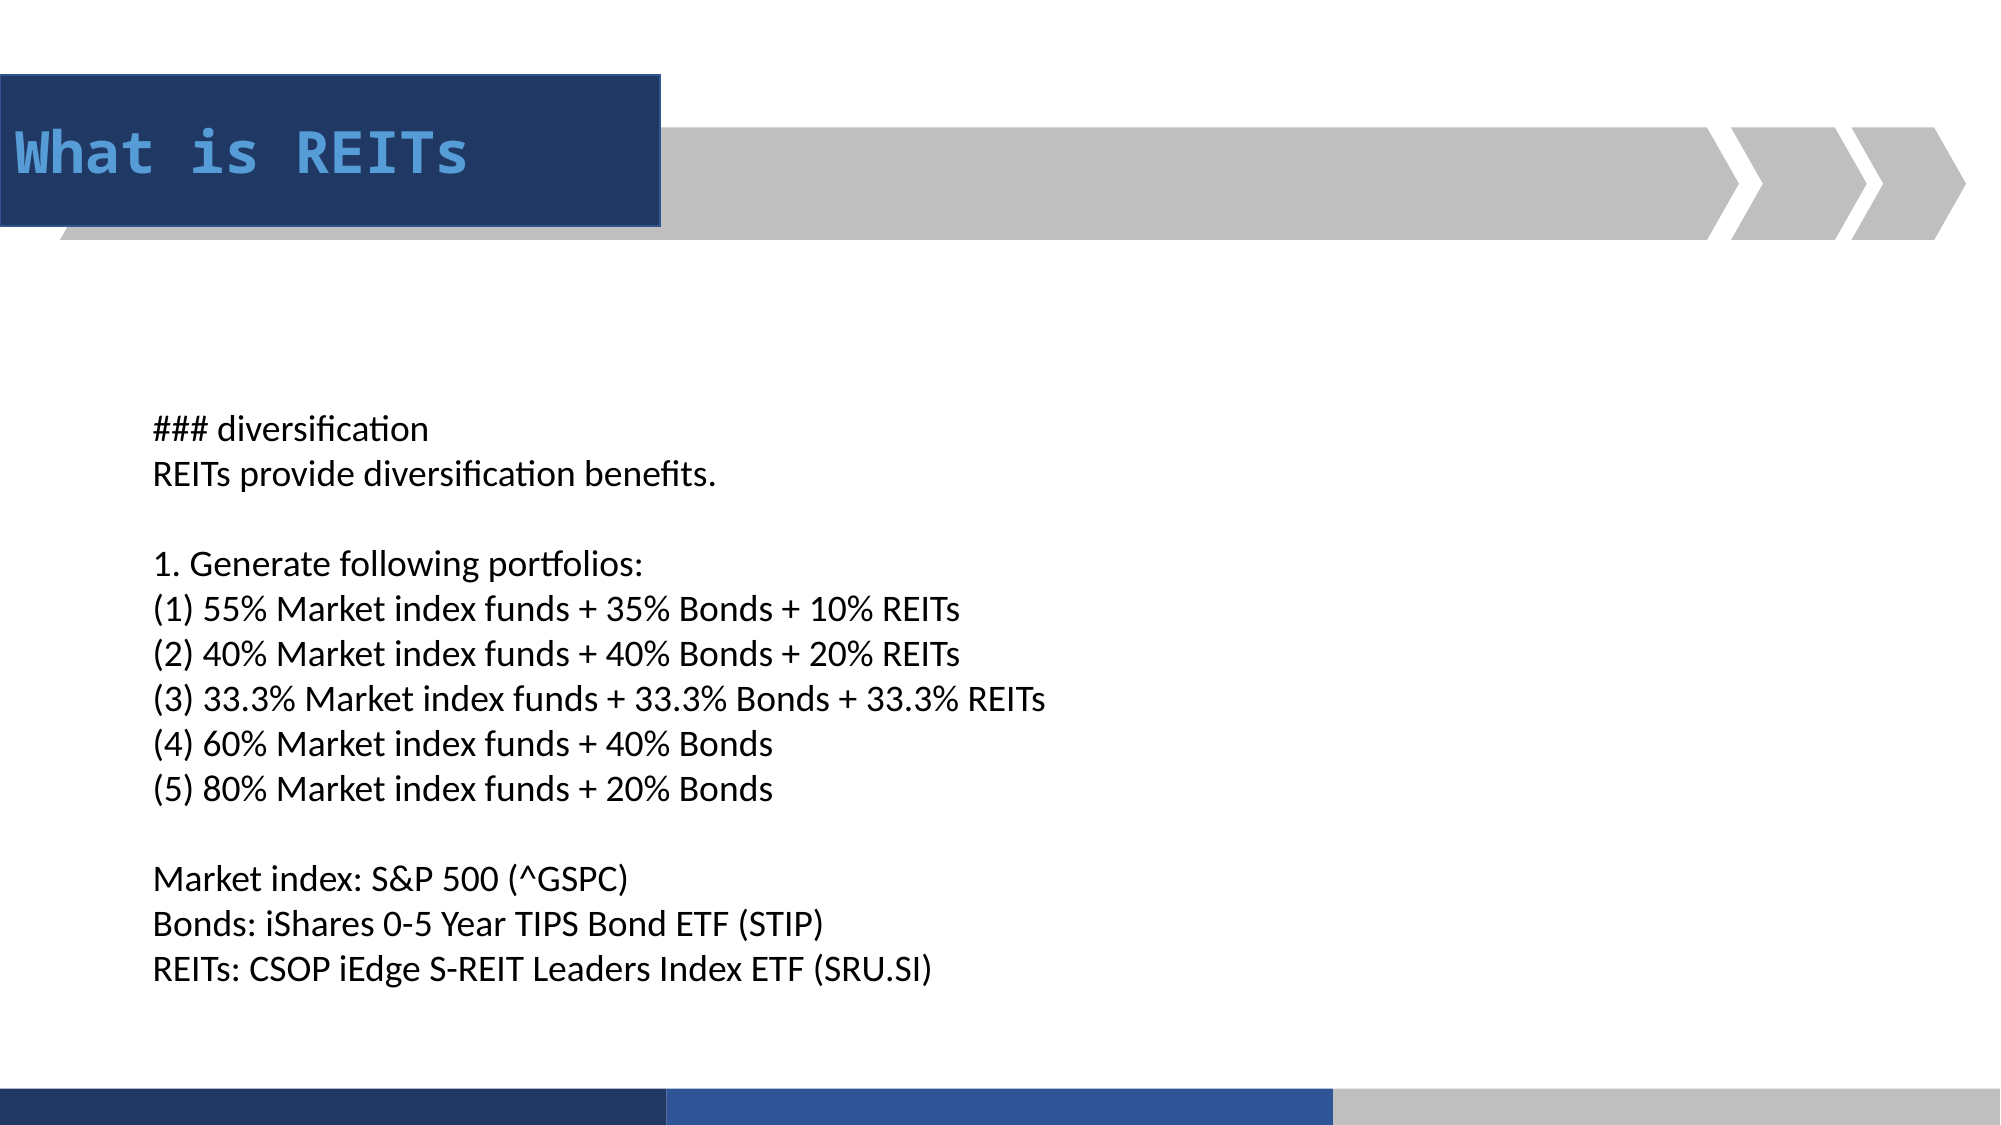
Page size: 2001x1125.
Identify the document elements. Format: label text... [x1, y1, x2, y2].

text_box ### diversification REITs provide diversification benefits. 1. Generate following portfolios: (1) 55% Market index funds + 35% Bonds + 10% REITs (2) 40% Market index funds + 40% Bonds + 20% REITs (3) 33.3% Market index funds + 33.3% Bonds + 33.3% REITs (4) 60% Market index funds + 40% Bonds (5) 80% Market index funds + 20% Bonds Market index: S&P 500 (^GSPC) Bonds: iShares 0-5 Year TIPS Bond ETF (STIP) REITs: CSOP iEdge S-REIT Leaders Index ETF (SRU.SI) [138, 397, 1062, 1042]
text_box [58, 126, 1741, 242]
text_box [1729, 126, 1868, 242]
text_box What is REITs [0, 74, 661, 227]
text_box [1849, 126, 1968, 242]
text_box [0, 1088, 2000, 1125]
